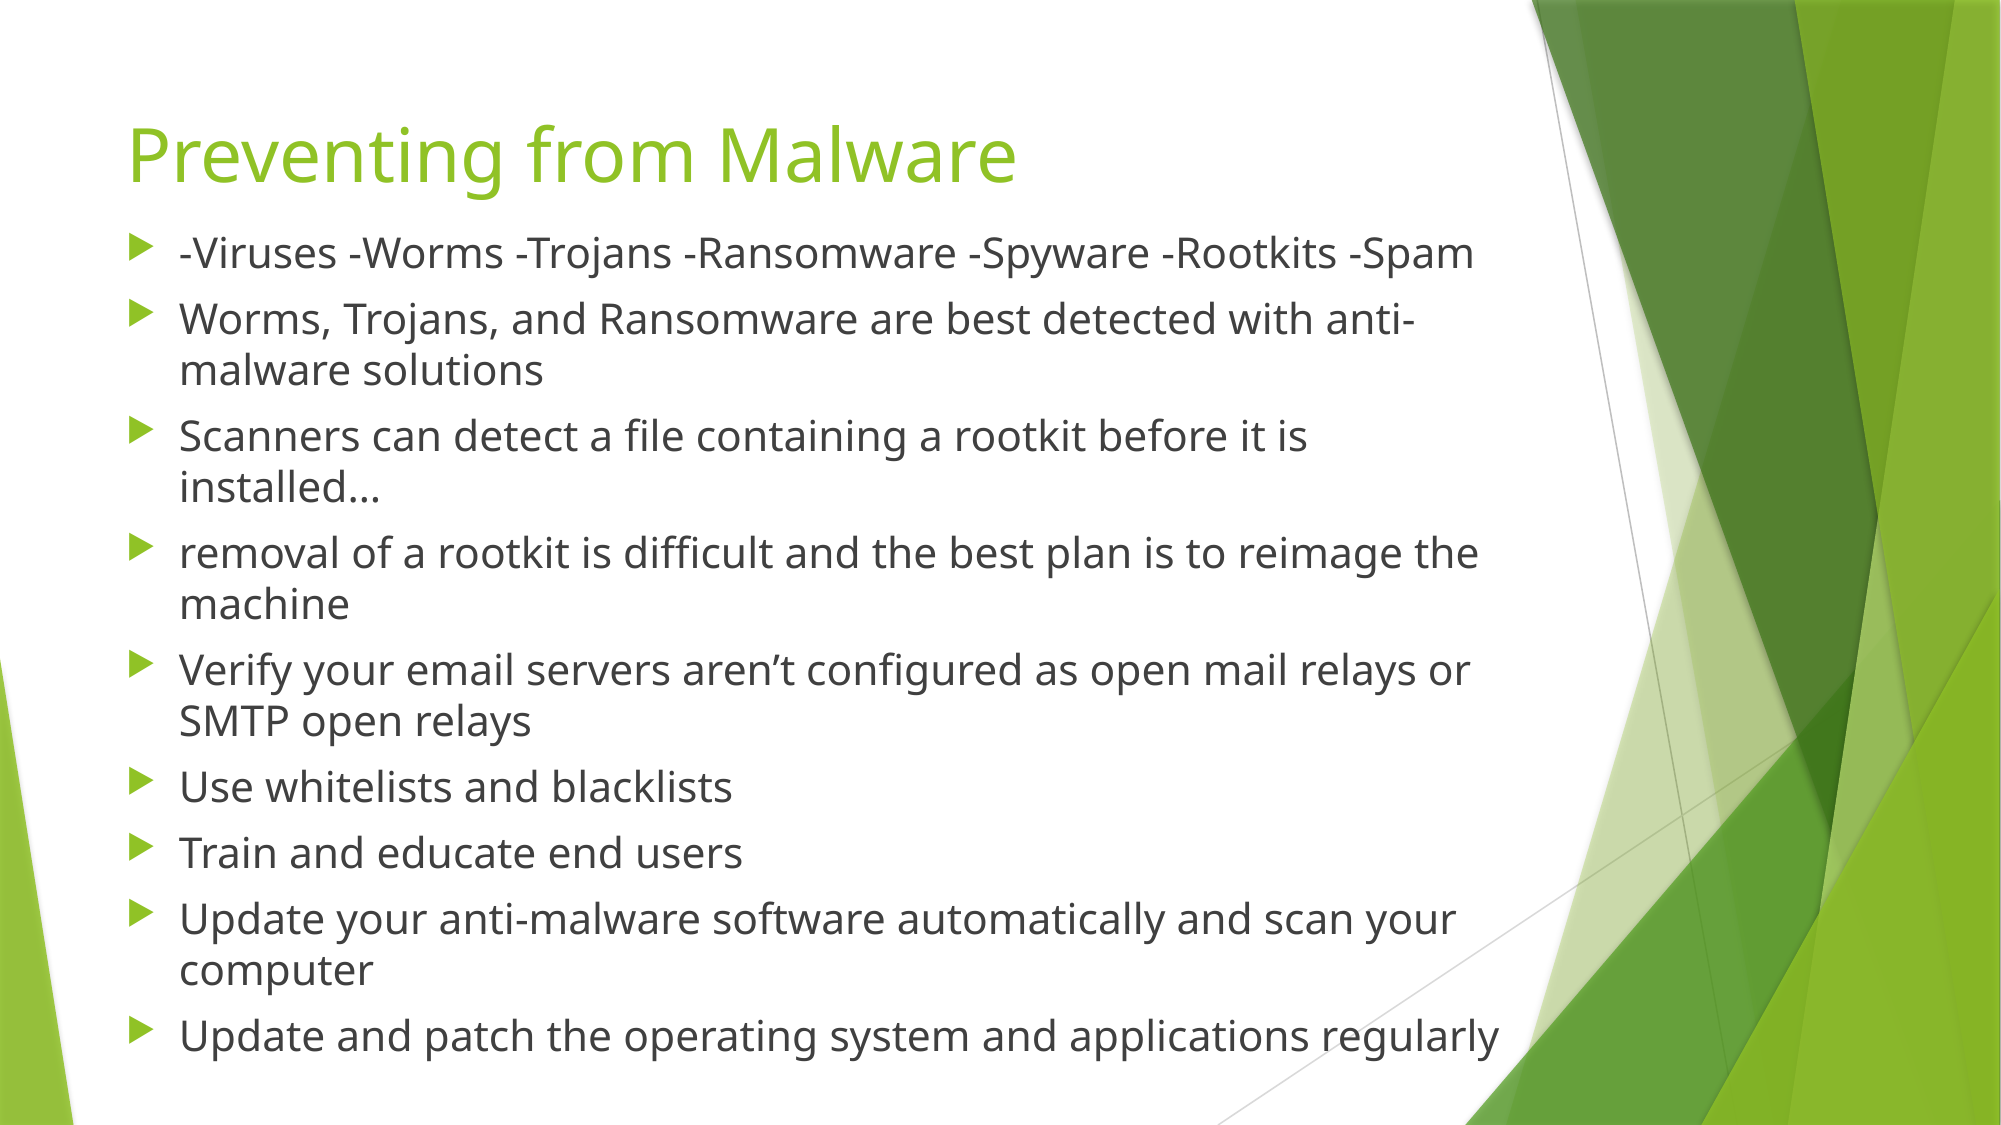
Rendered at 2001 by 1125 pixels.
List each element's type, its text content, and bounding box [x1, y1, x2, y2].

list -Viruses -Worms -Trojans -Ransomware -Spyware -Rootkits -Spam Worms, Trojans, and Ransomware are best detected with anti-malware solutions Scanners can detect a file containing a rootkit before it is installed… removal of a rootkit is difficult and the best plan is to reimage the machine Verify your email servers aren’t configured as open mail relays or SMTP open relays Use whitelists and blacklists Train and educate end users Update your anti-malware software automatically and scan your computer Update and patch the operating system and applications regularly [111, 218, 1522, 1125]
title Preventing from Malware [111, 99, 1522, 218]
